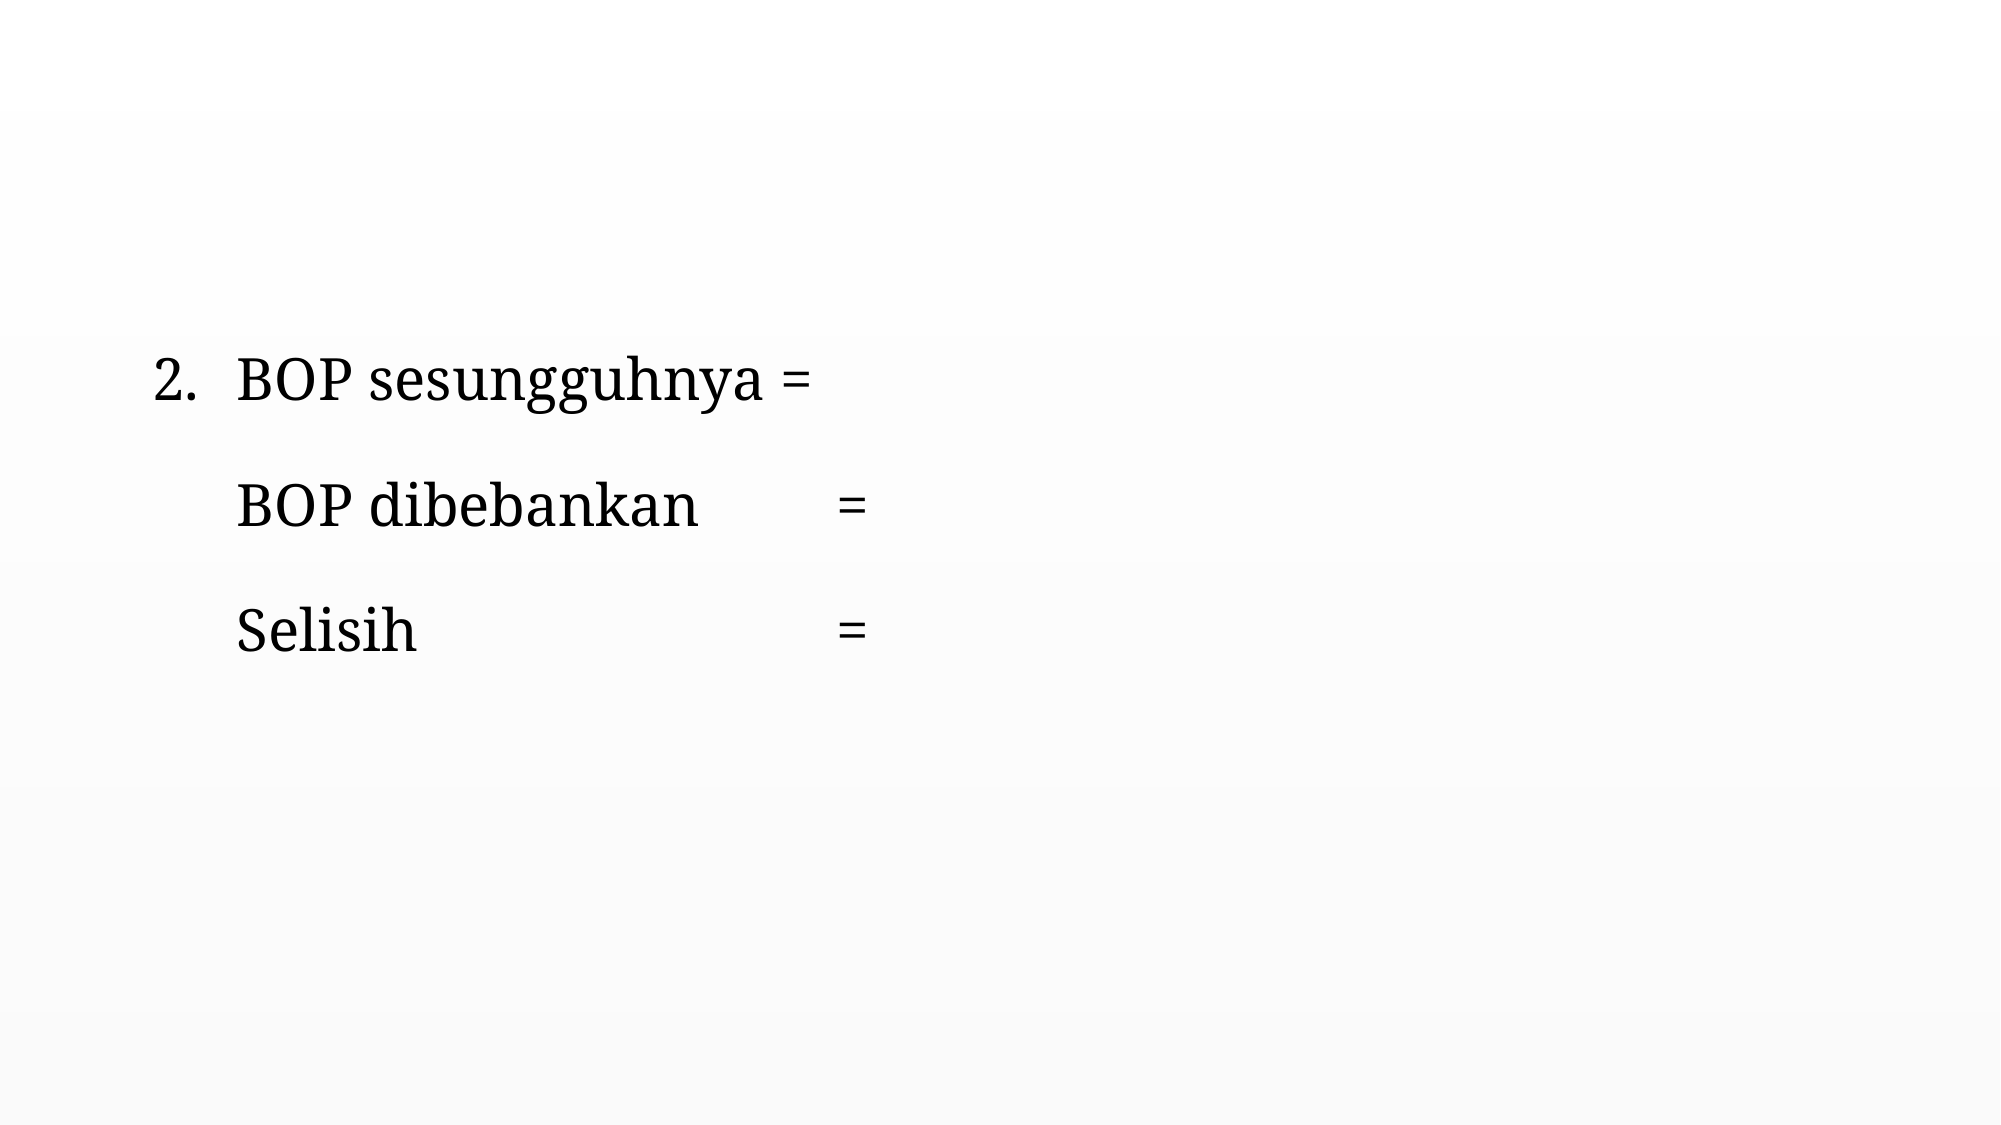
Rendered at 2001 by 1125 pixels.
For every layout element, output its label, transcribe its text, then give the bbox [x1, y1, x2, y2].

list BOP sesungguhnya = BOP dibebankan = Selisih = [137, 299, 1863, 1014]
